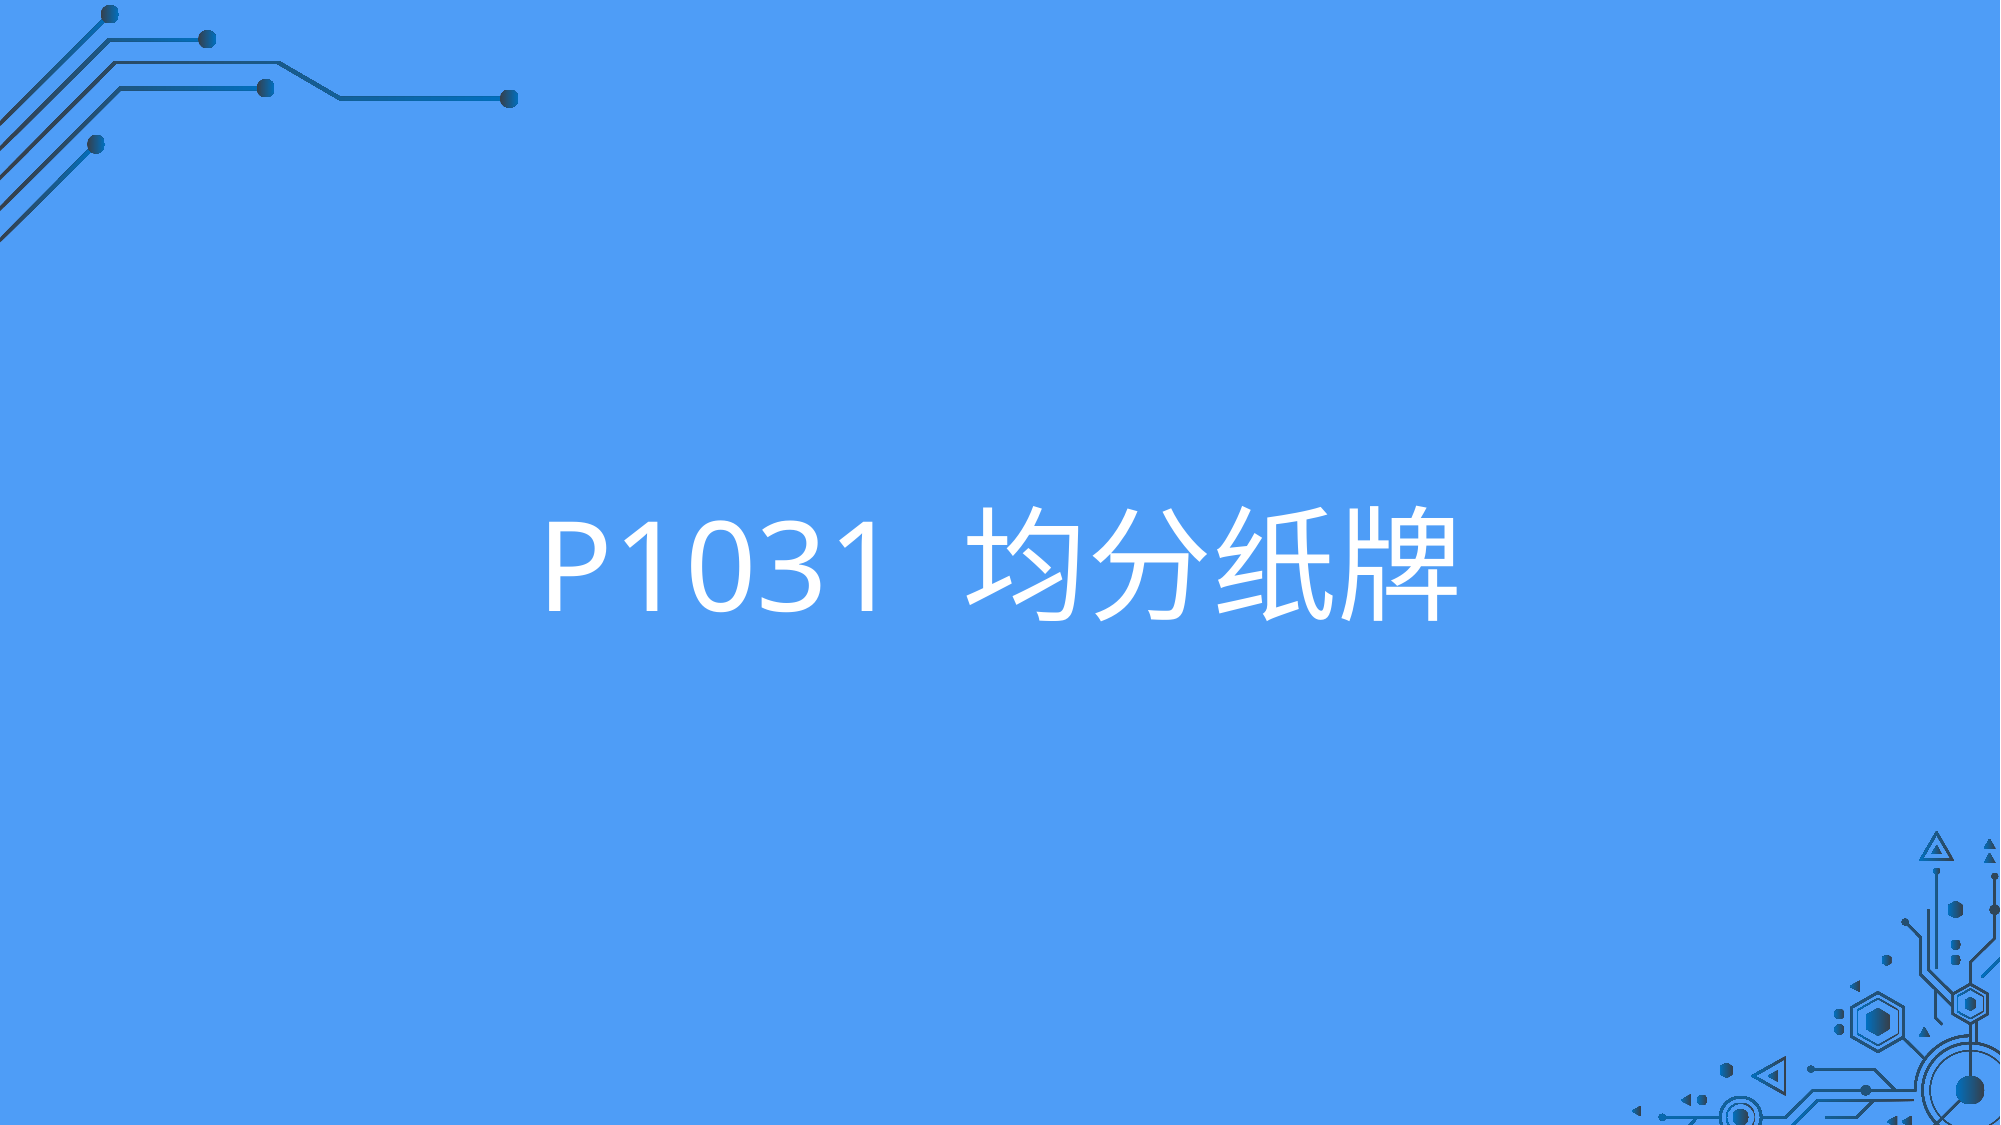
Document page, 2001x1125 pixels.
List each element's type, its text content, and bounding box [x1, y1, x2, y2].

text_box P1031 均分纸牌 [0, 479, 2000, 644]
